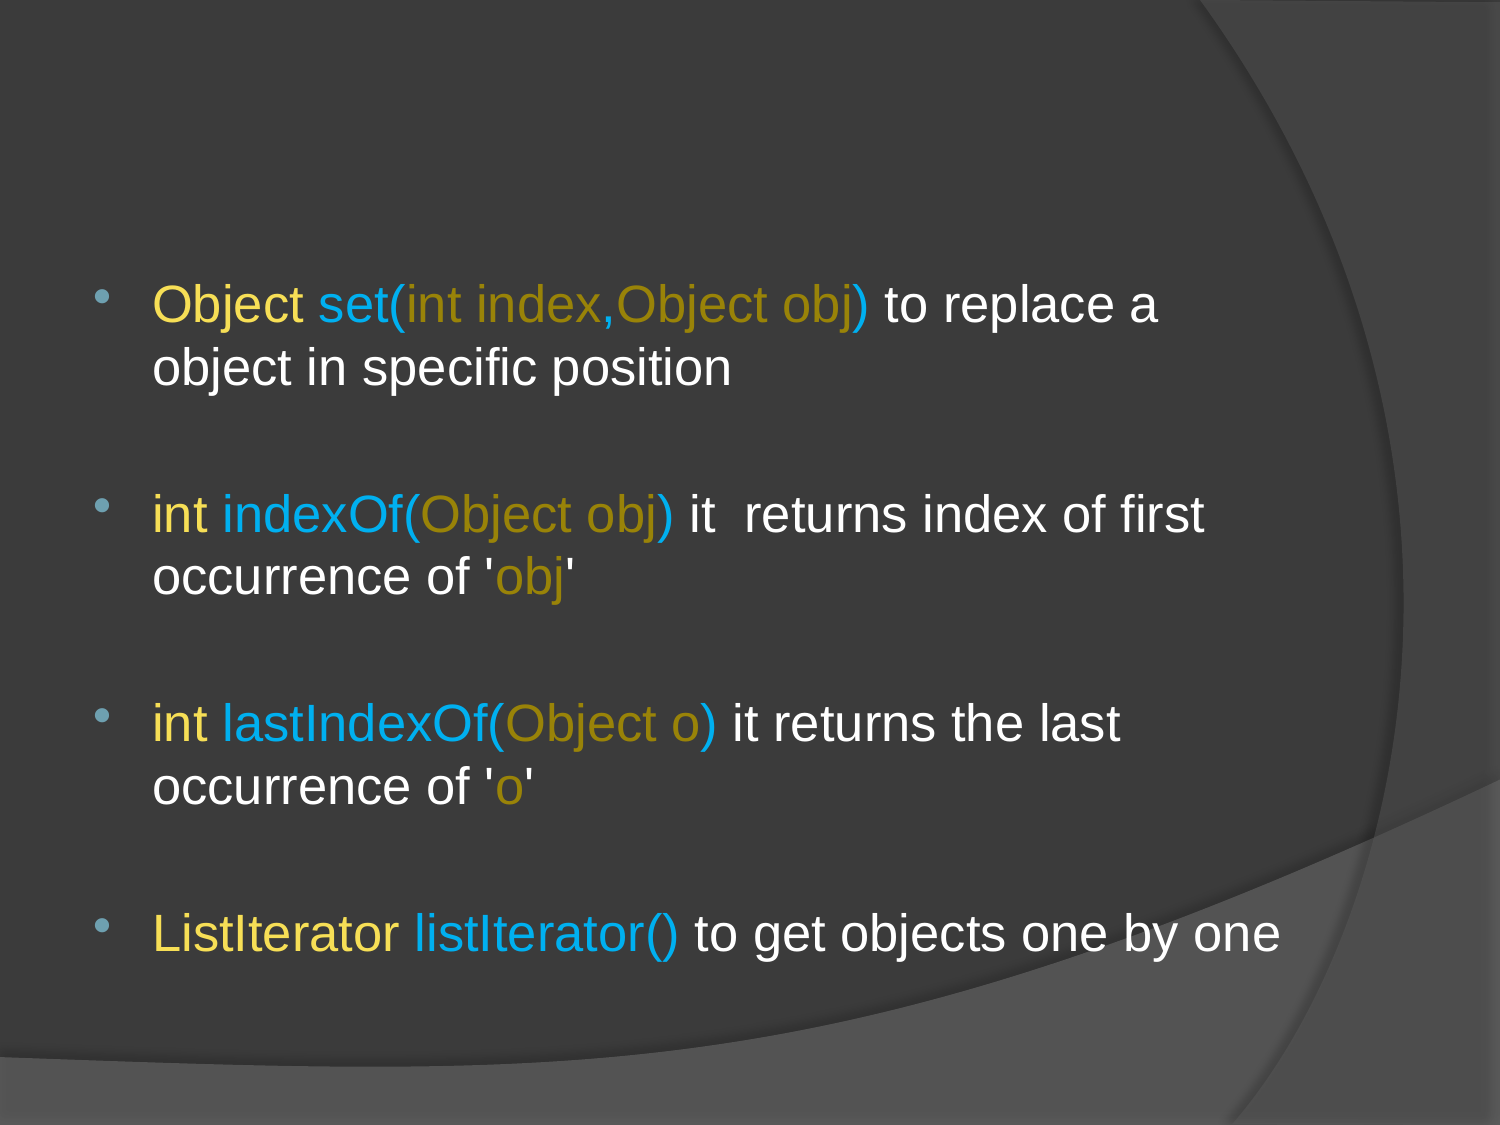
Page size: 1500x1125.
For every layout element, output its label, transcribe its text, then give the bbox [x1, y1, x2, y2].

list Object set(int index,Object obj) to replace a object in specific position int indexOf(Object obj) it returns index of first occurrence of 'obj' int lastIndexOf(Object o) it returns the last occurrence of 'o' ListIterator listIterator() to get objects one by one [75, 262, 1300, 1005]
